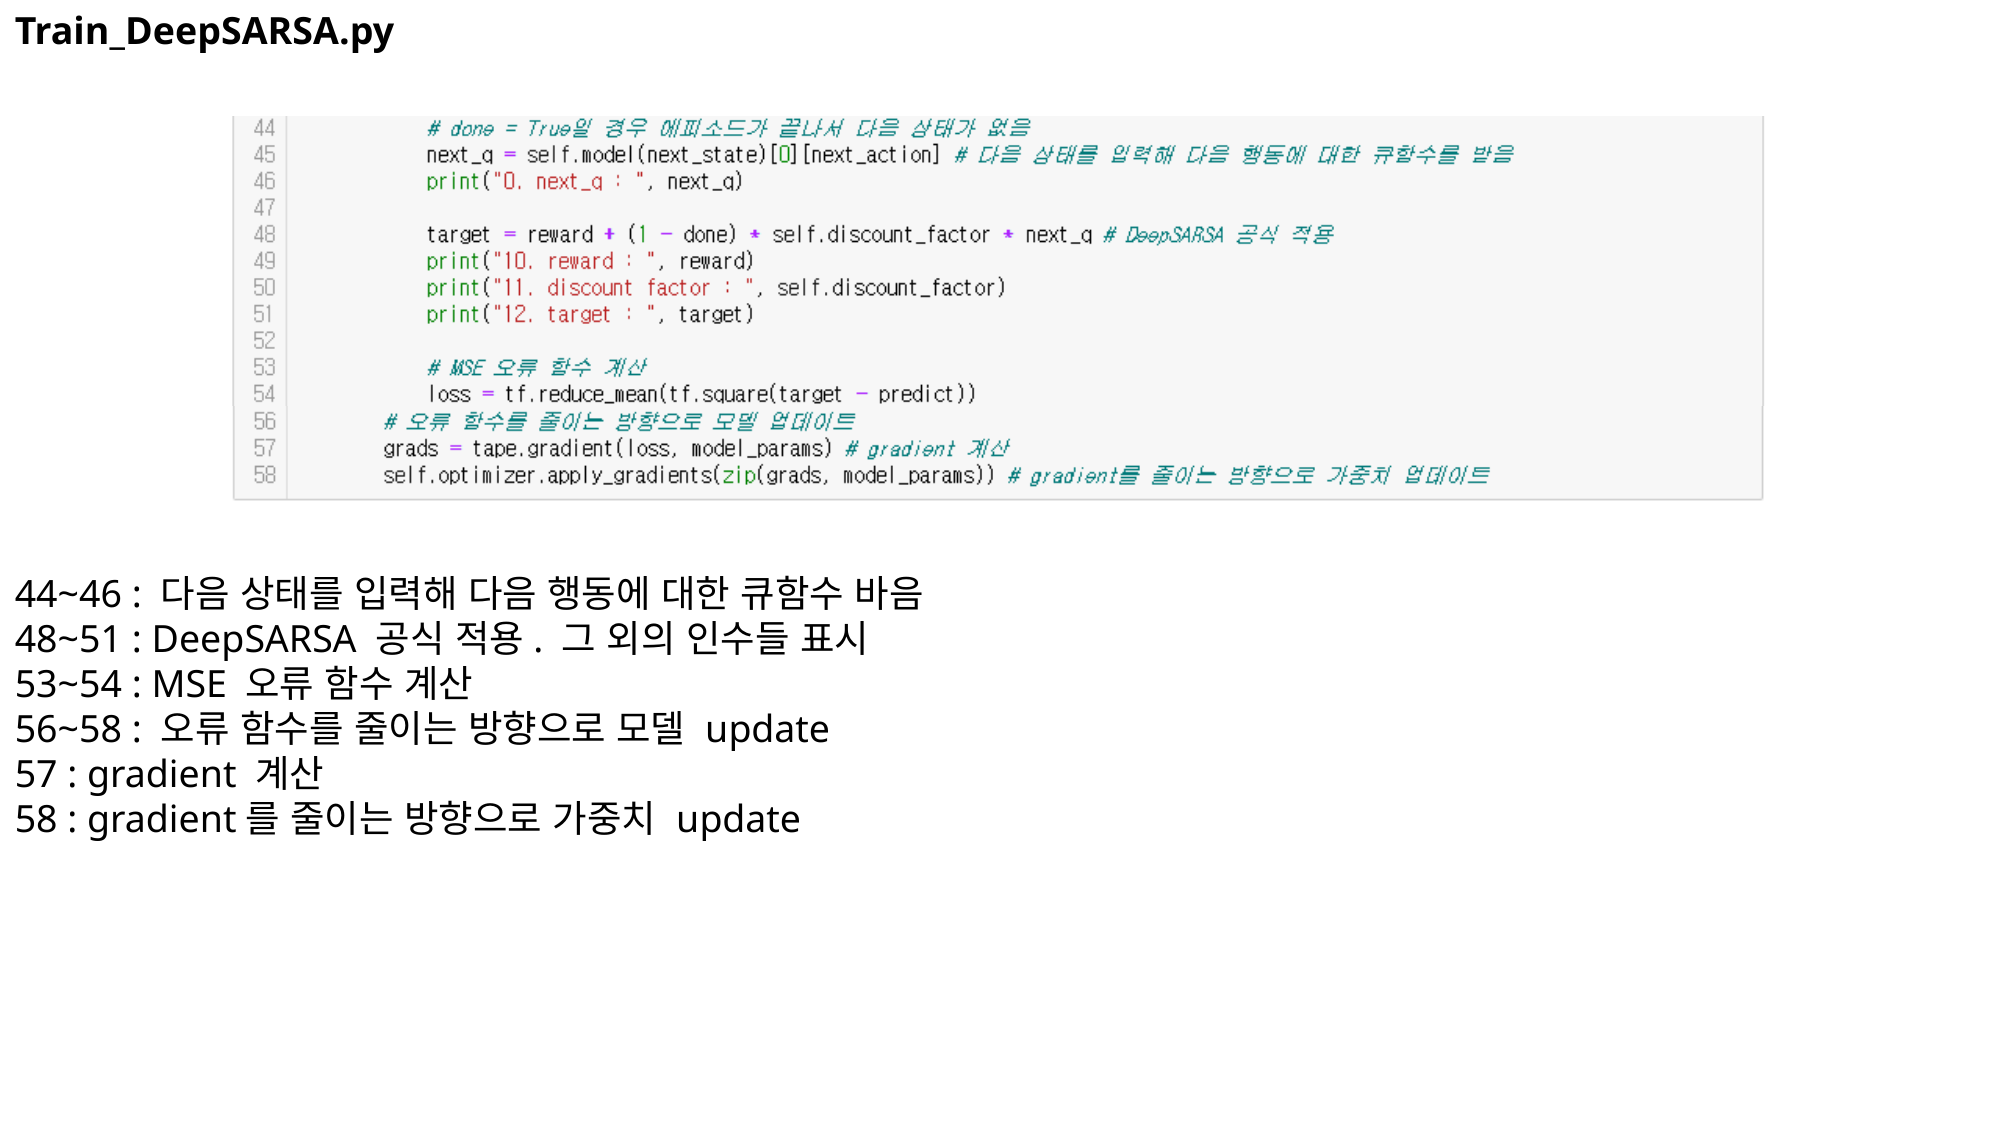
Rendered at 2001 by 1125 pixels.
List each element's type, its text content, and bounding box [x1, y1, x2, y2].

text_box Train_DeepSARSA.py [0, 0, 610, 60]
text_box 44~46 : 다음 상태를 입력해 다음 행동에 대한 큐함수 바음 48~51 : DeepSARSA 공식 적용. 그 외의 인수들 표시 53~54 : MSE 오류 함수 계산 56~58 : 오류 함수를 줄이는 방향으로 모델 update 57 : gradient 계산 58 : gradient를 줄이는 방향으로 가중치 update [0, 562, 2000, 848]
picture [227, 116, 1773, 507]
